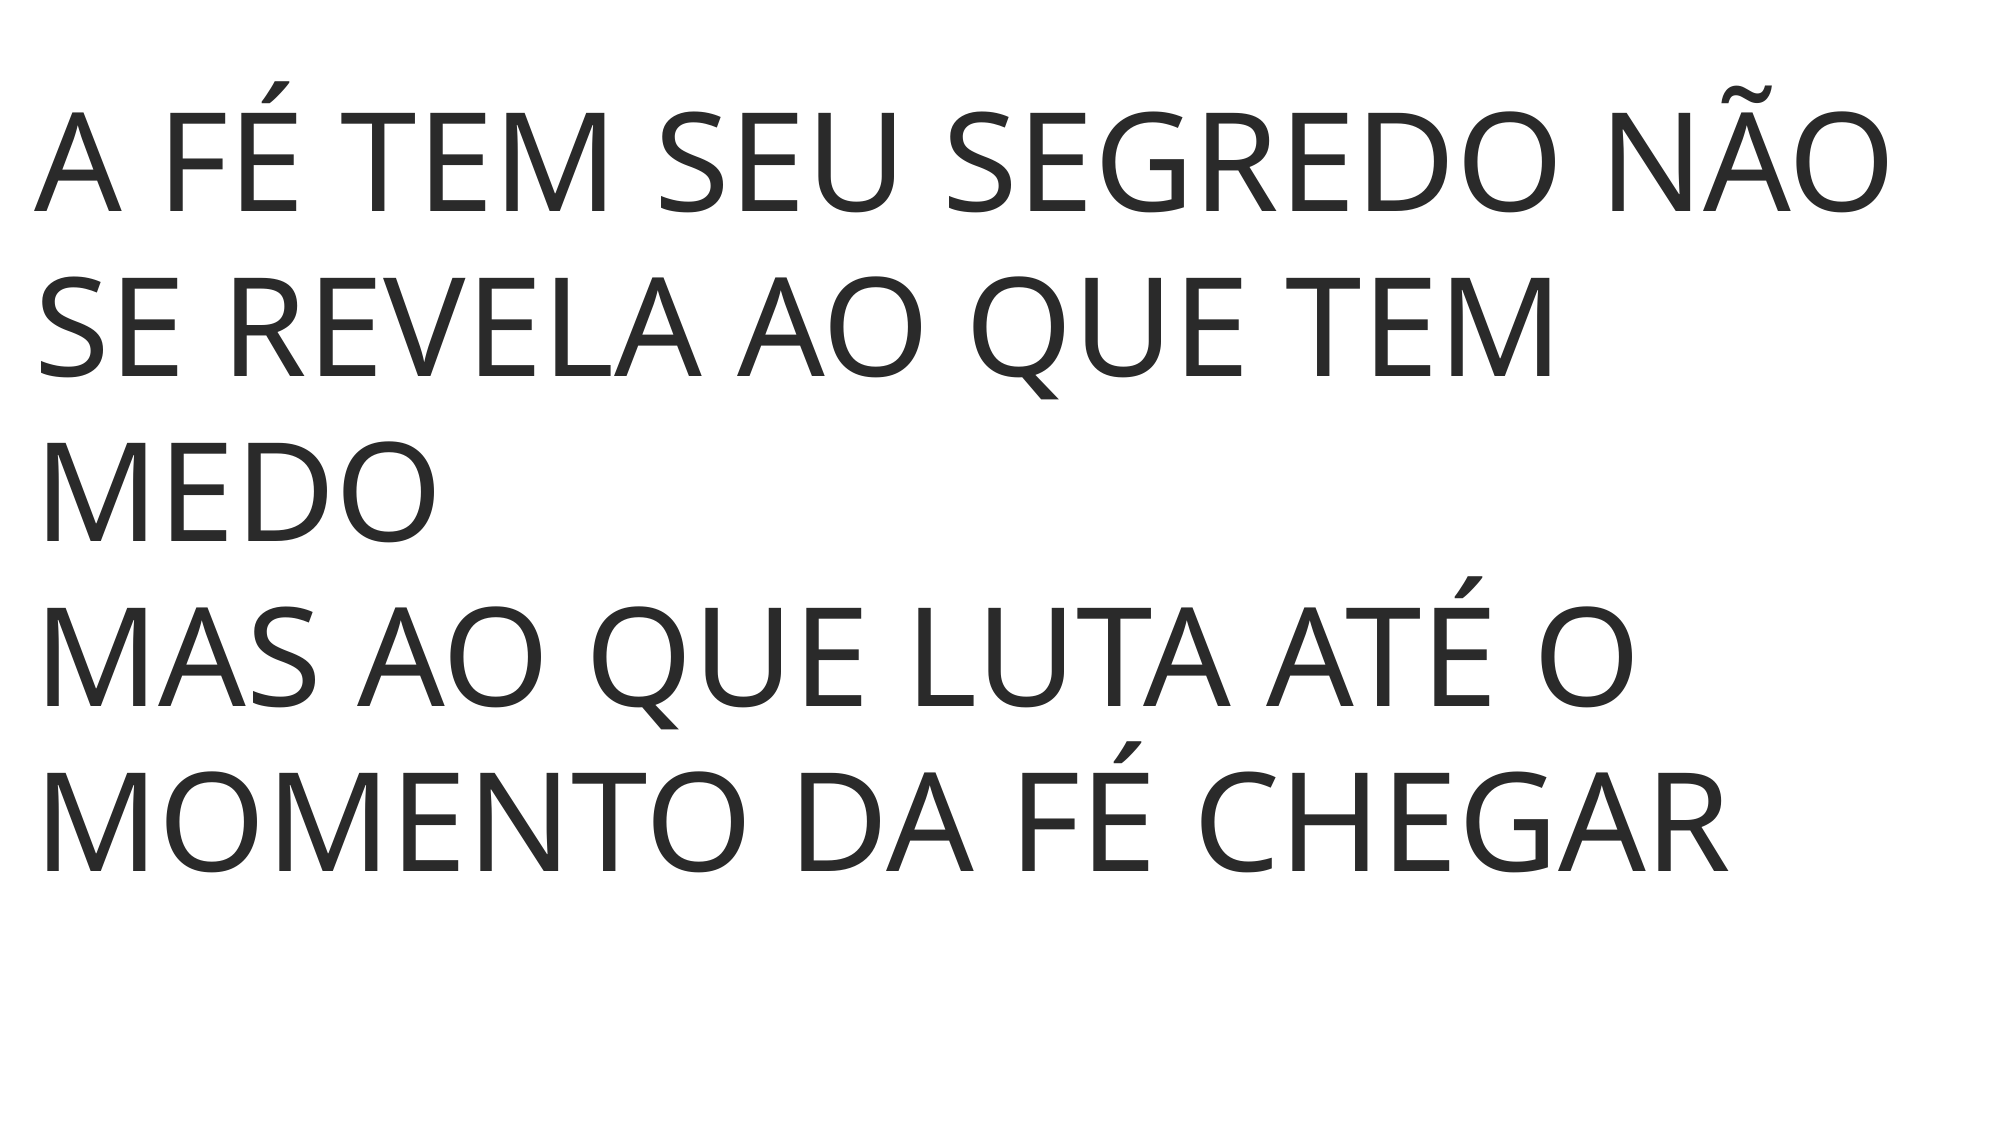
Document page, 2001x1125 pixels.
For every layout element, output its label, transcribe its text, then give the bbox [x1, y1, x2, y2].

list A FÉ TEM SEU SEGREDO NÃO SE REVELA AO QUE TEM MEDO MAS AO QUE LUTA ATÉ O MOMENTO DA FÉ CHEGAR [19, 66, 2000, 1125]
